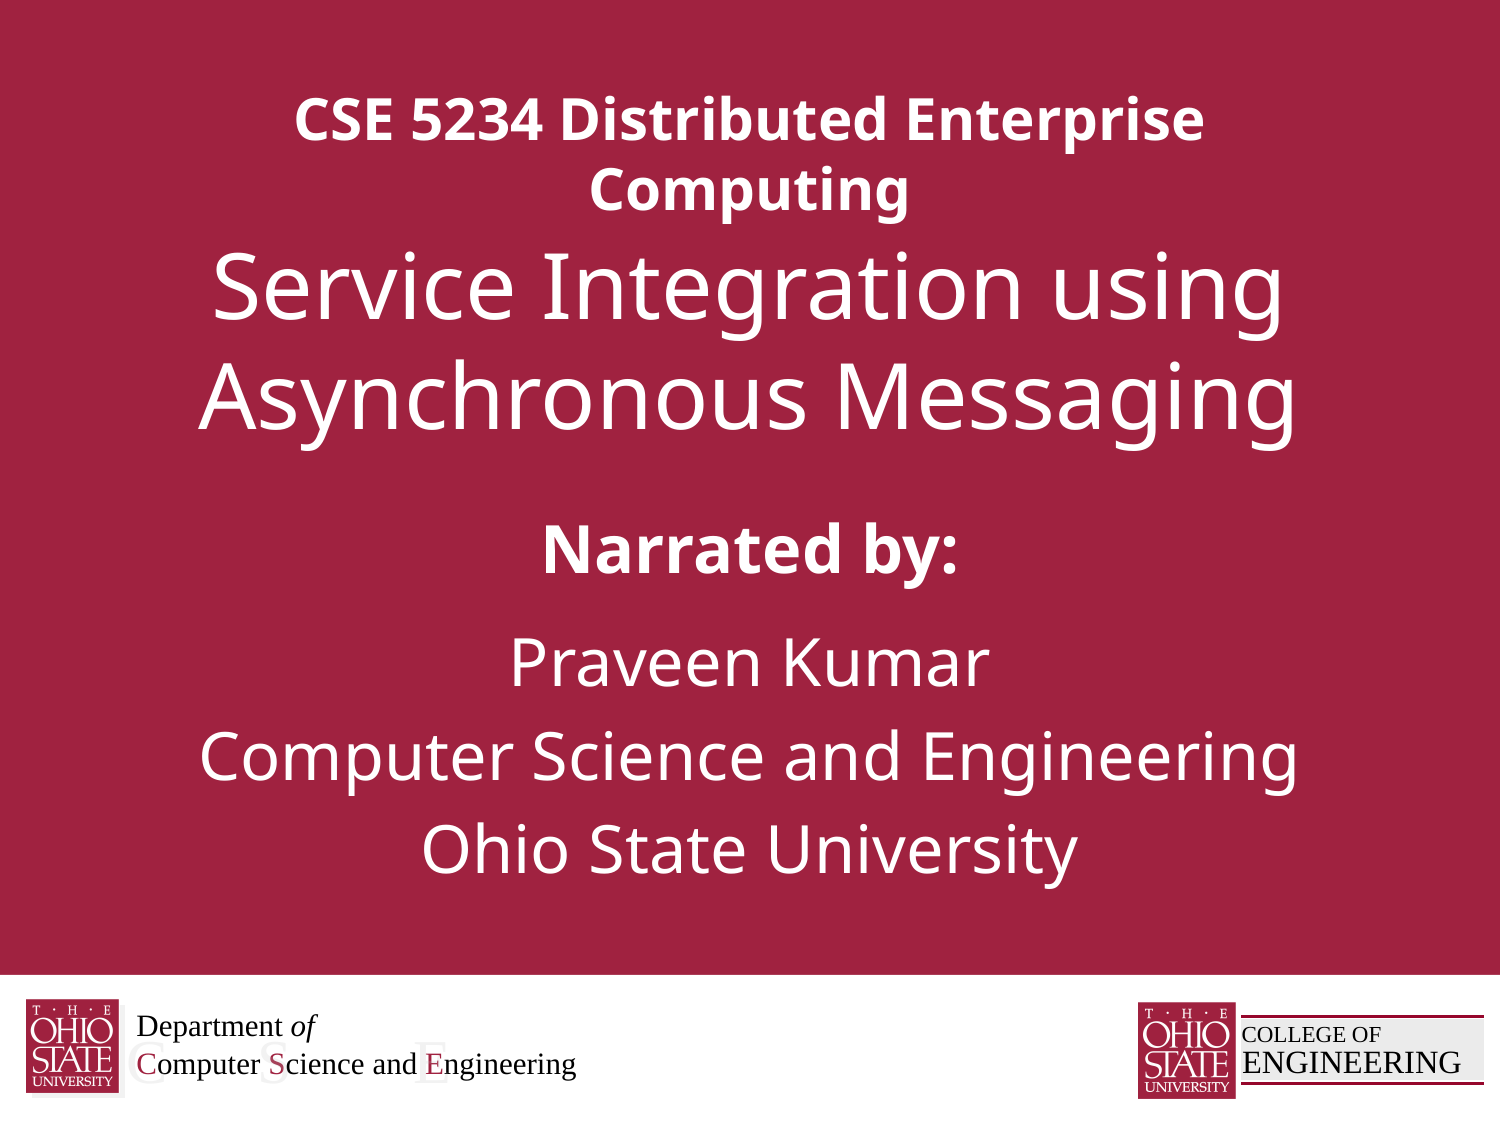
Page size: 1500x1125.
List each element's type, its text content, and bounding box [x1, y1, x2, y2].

subtitle Praveen Kumar Computer Science and Engineering Ohio State University [112, 612, 1388, 900]
title Service Integration using Asynchronous Messaging [112, 174, 1388, 500]
